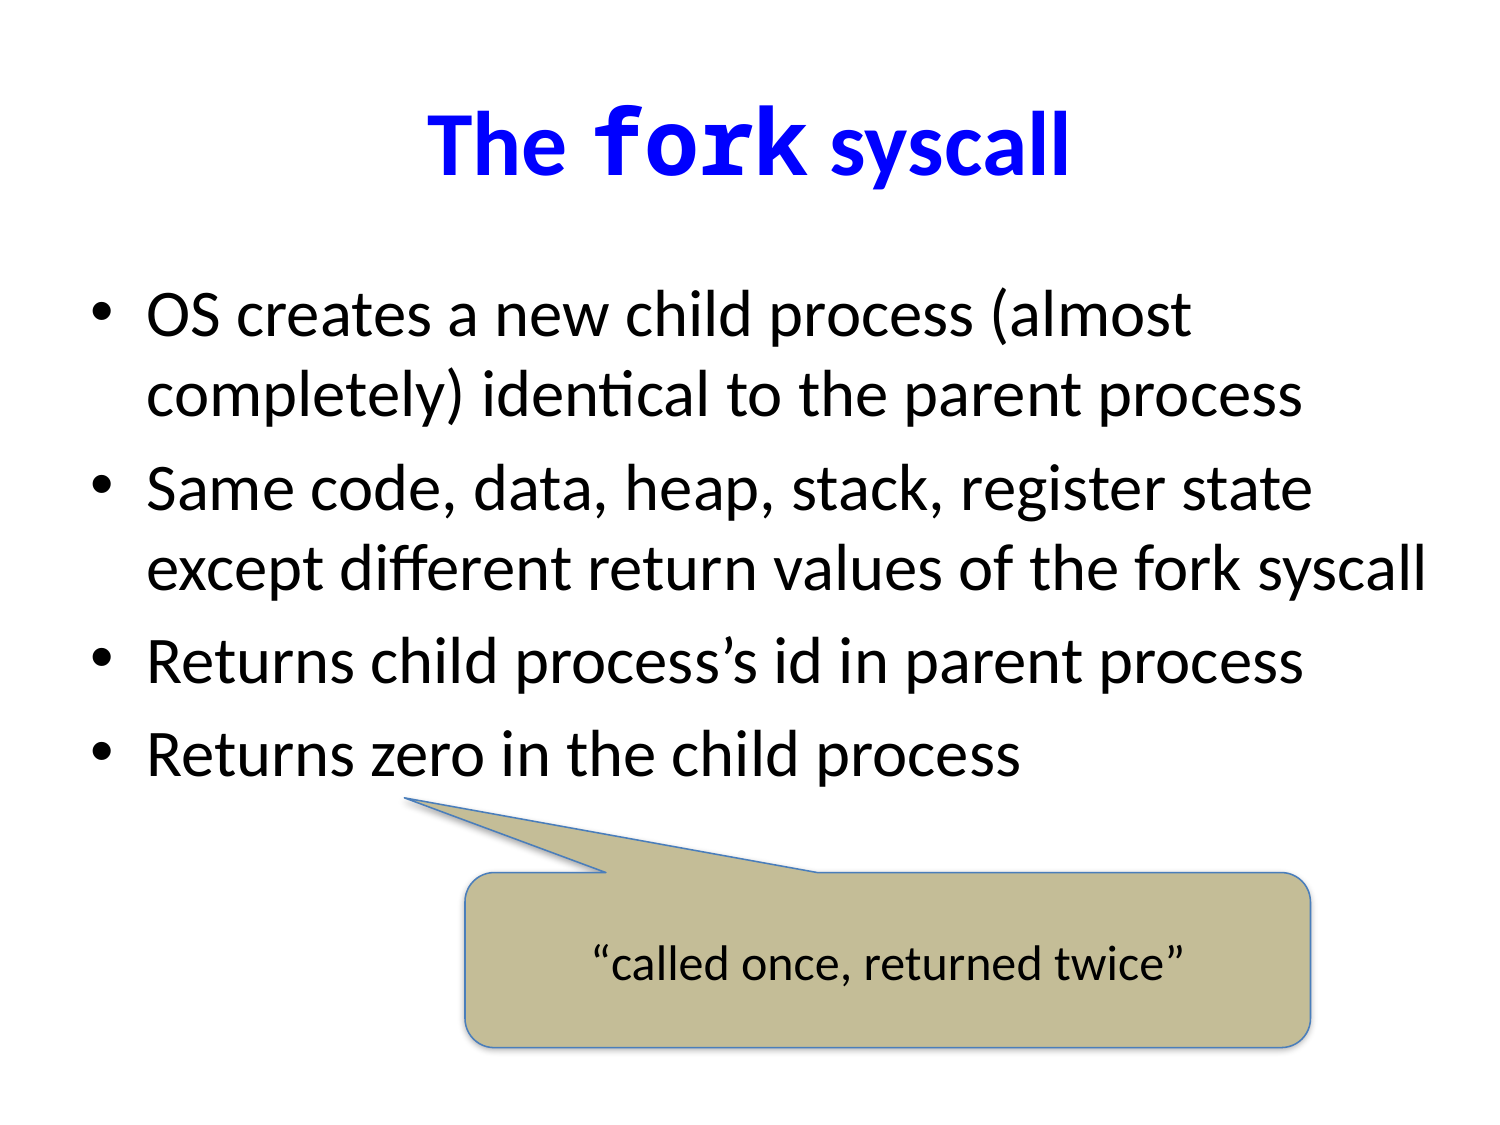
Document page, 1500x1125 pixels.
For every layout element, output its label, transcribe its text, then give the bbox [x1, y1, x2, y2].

text_box “called once, returned twice” [403, 797, 1312, 1049]
list OS creates a new child process (almost completely) identical to the parent process Same code, data, heap, stack, register state except different return values of the fork syscall Returns child process’s id in parent process Returns zero in the child process [75, 262, 1500, 1005]
title The fork syscall [75, 45, 1425, 233]
